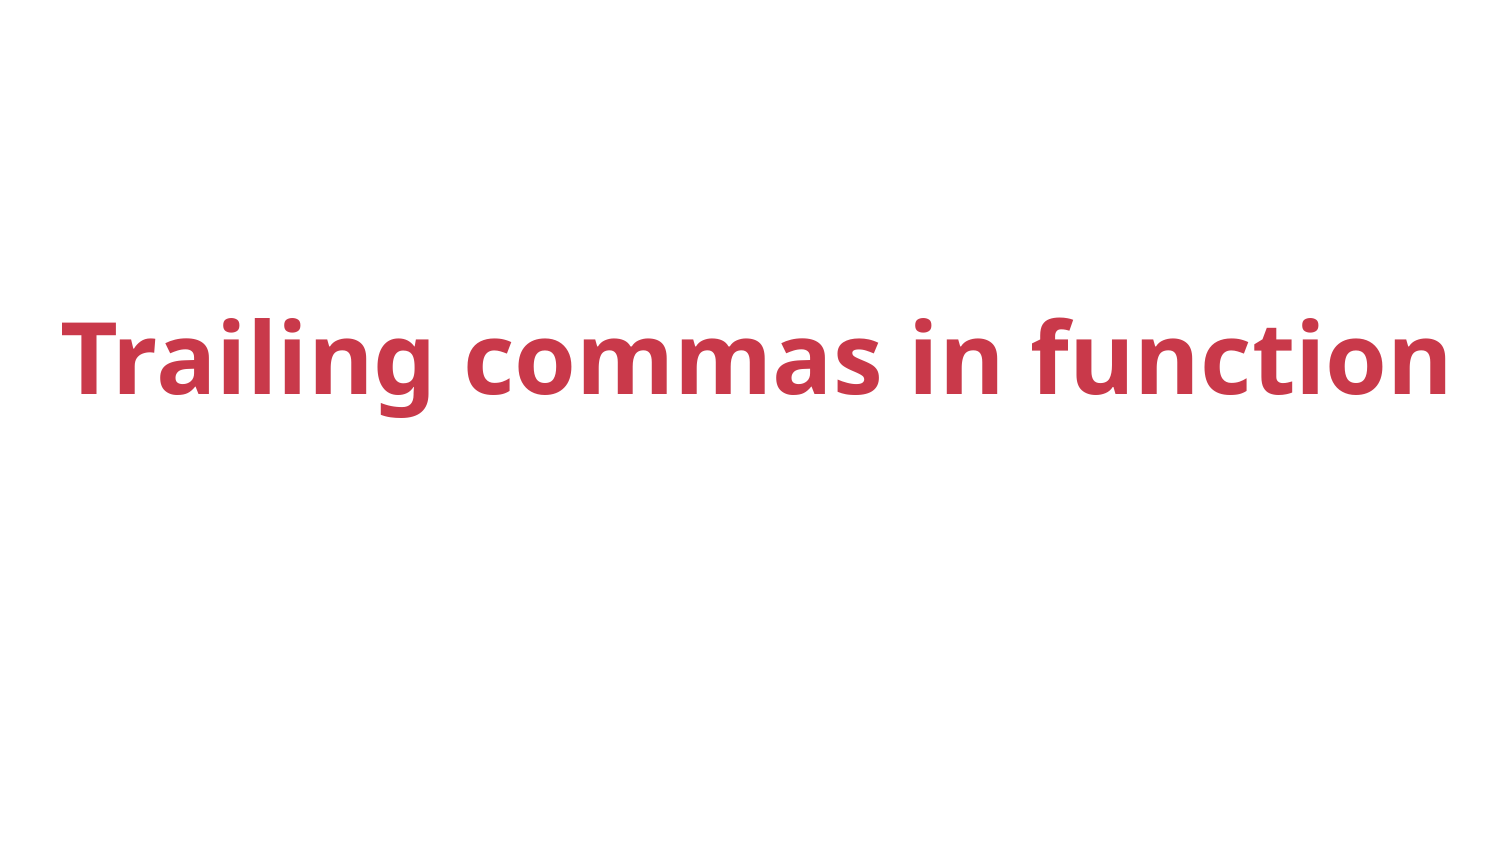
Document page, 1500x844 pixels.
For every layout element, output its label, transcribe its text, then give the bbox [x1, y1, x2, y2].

text_box Trailing commas in function [19, 288, 1496, 376]
